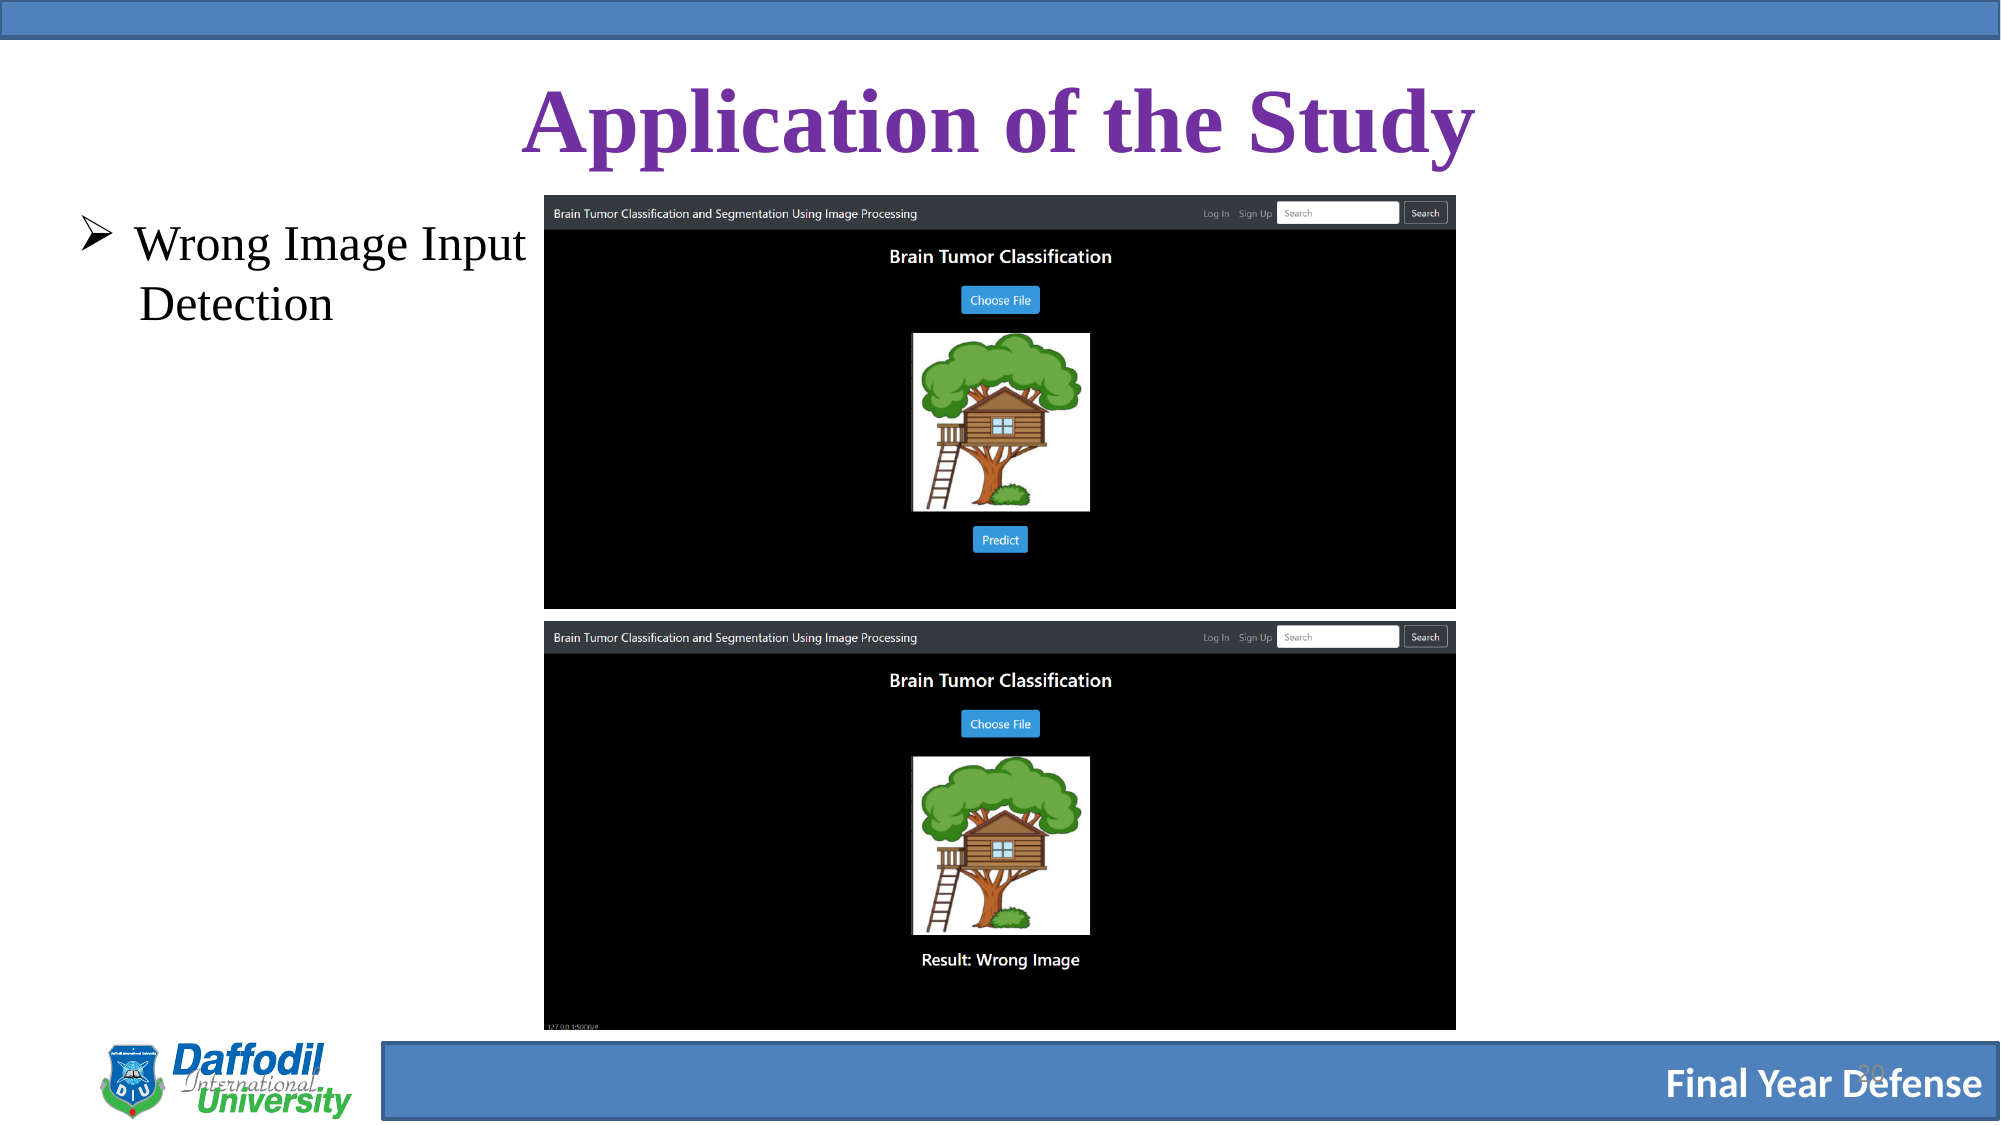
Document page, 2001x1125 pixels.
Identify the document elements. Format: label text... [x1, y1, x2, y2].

picture [125, 1078, 132, 1084]
list Wrong Image Input Detection [62, 202, 537, 345]
title Application of the Study [324, 45, 1675, 188]
picture [543, 620, 1457, 1031]
picture [543, 195, 1457, 609]
slide_number 20 [1433, 1042, 1900, 1103]
